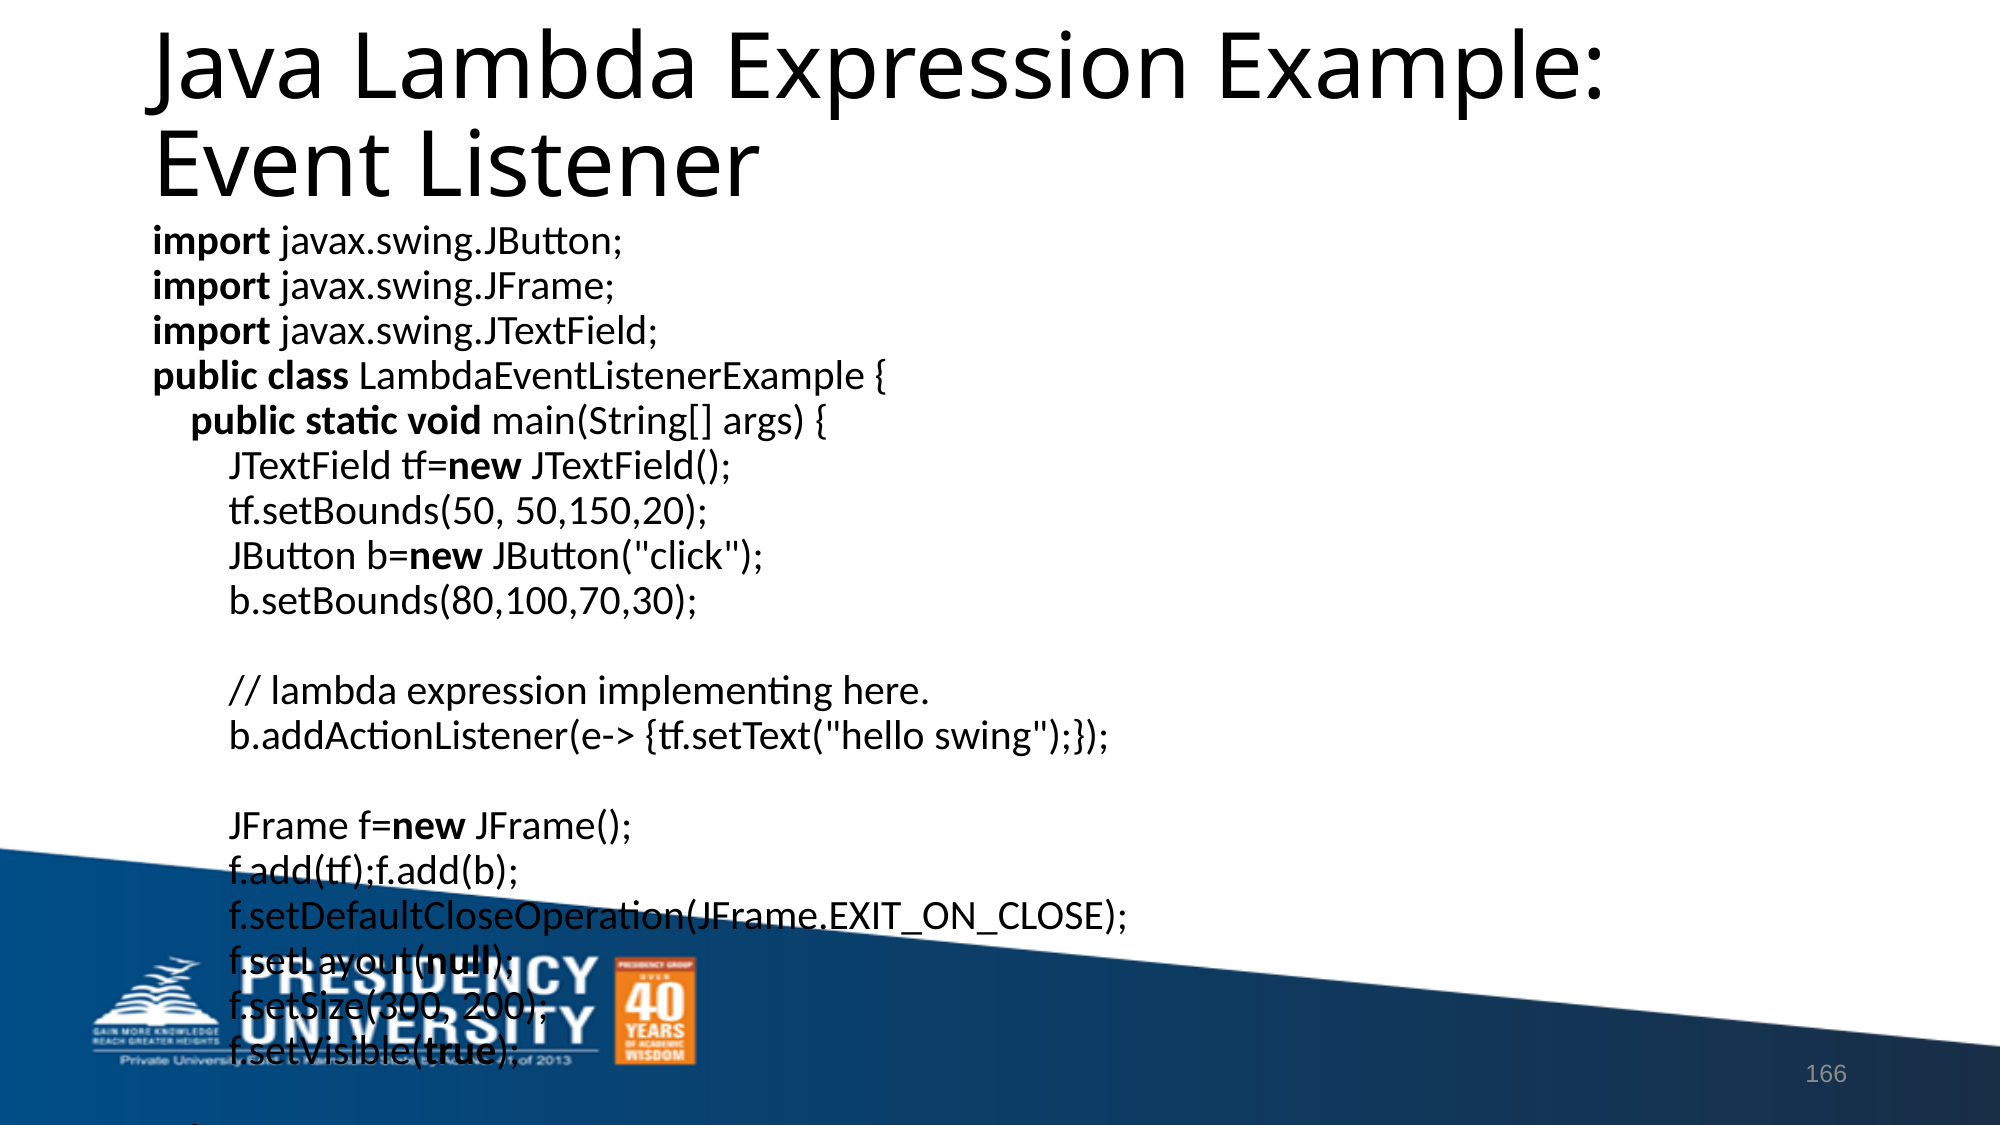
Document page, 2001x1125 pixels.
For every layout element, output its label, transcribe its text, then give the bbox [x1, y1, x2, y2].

list import javax.swing.JButton; import javax.swing.JFrame; import javax.swing.JTextField; public class LambdaEventListenerExample { public static void main(String[] args) { JTextField tf=new JTextField(); tf.setBounds(50, 50,150,20); JButton b=new JButton("click"); b.setBounds(80,100,70,30); // lambda expression implementing here. b.addActionListener(e-> {tf.setText("hello swing");}); JFrame f=new JFrame(); f.add(tf);f.add(b); f.setDefaultCloseOperation(JFrame.EXIT_ON_CLOSE); f.setLayout(null); f.setSize(300, 200); f.setVisible(true); } } [137, 210, 1863, 1014]
picture [0, 845, 2000, 1125]
slide_number 166 [1412, 1042, 1863, 1103]
title Java Lambda Expression Example: Event Listener [137, 59, 1863, 176]
